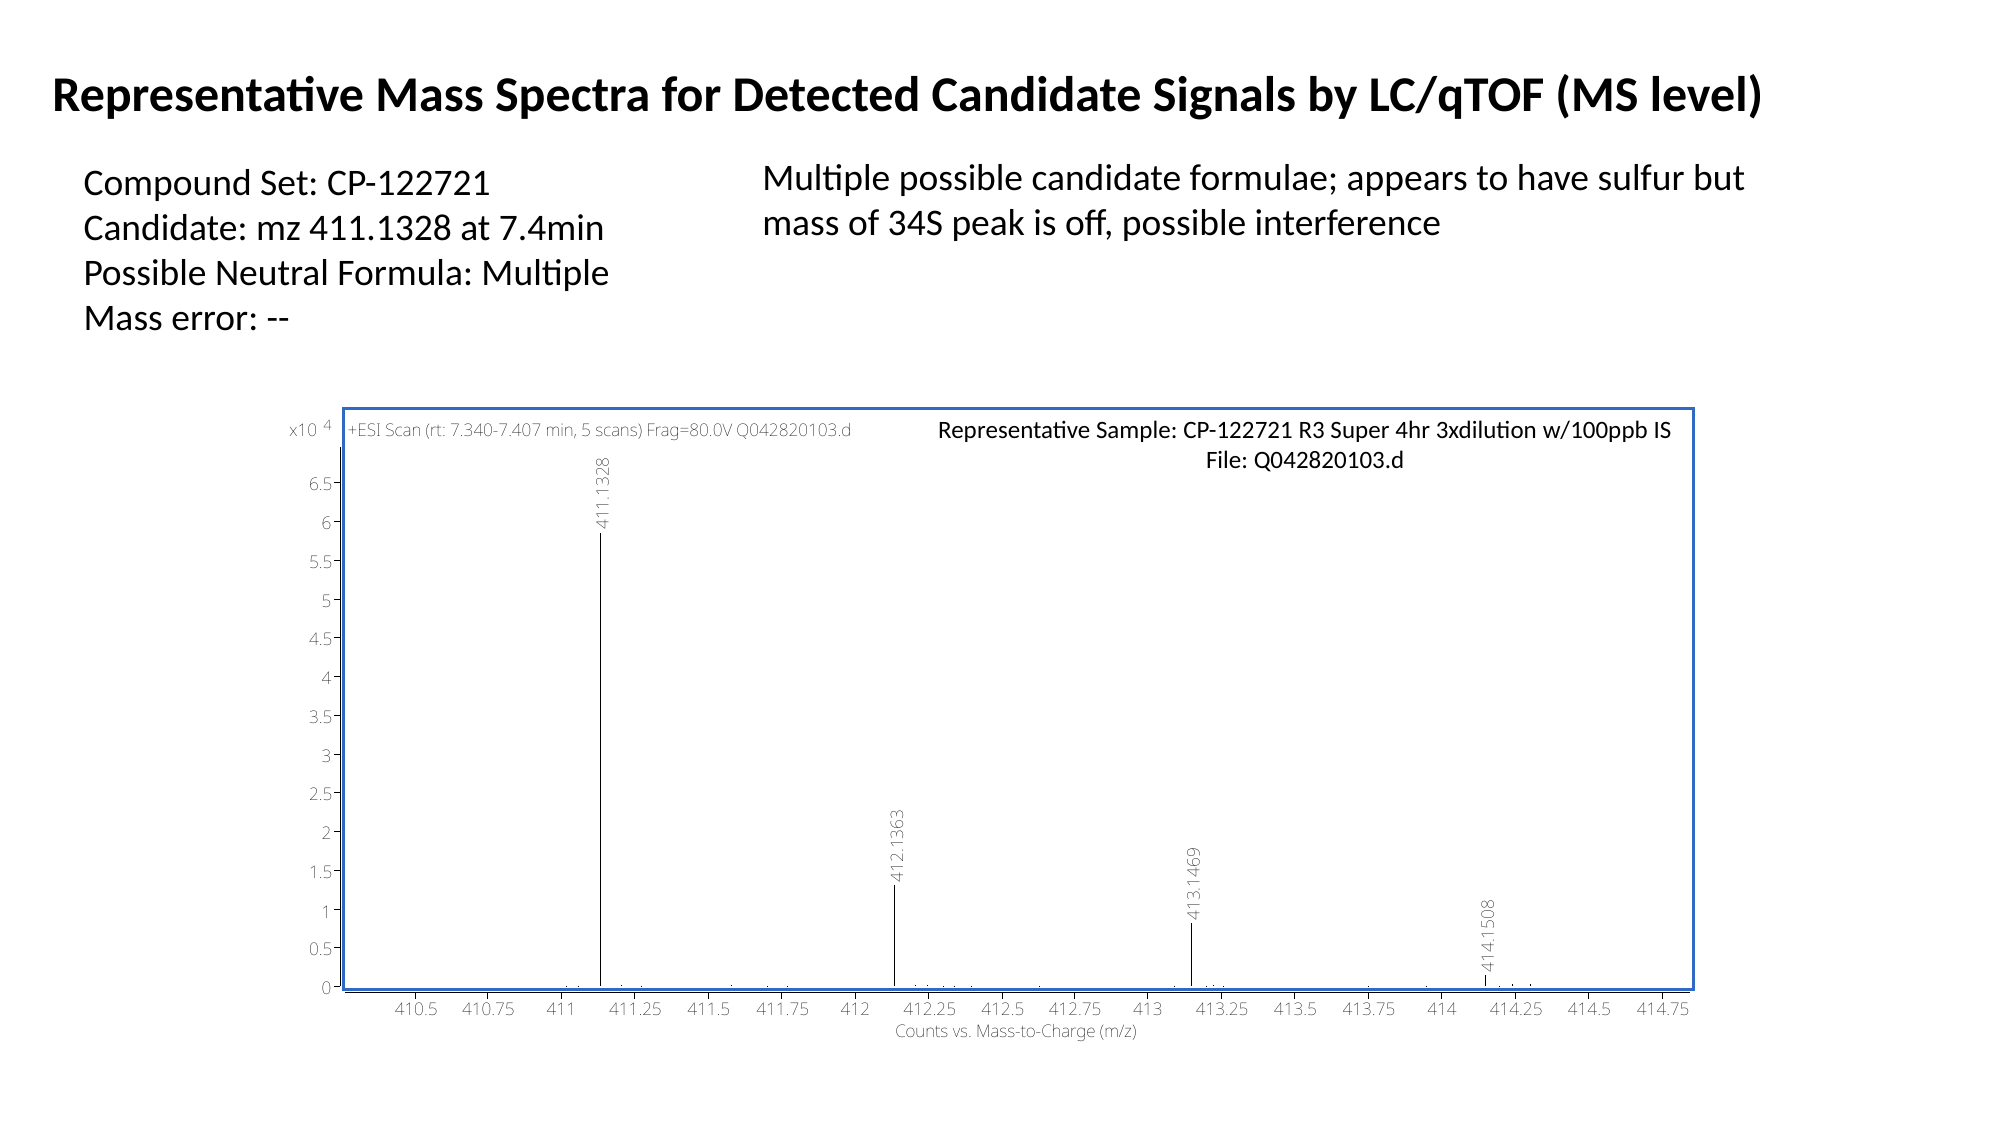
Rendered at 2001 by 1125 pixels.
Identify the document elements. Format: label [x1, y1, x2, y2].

picture [255, 406, 1697, 1045]
text_box [68, 145, 1817, 346]
text_box [37, 53, 1950, 129]
